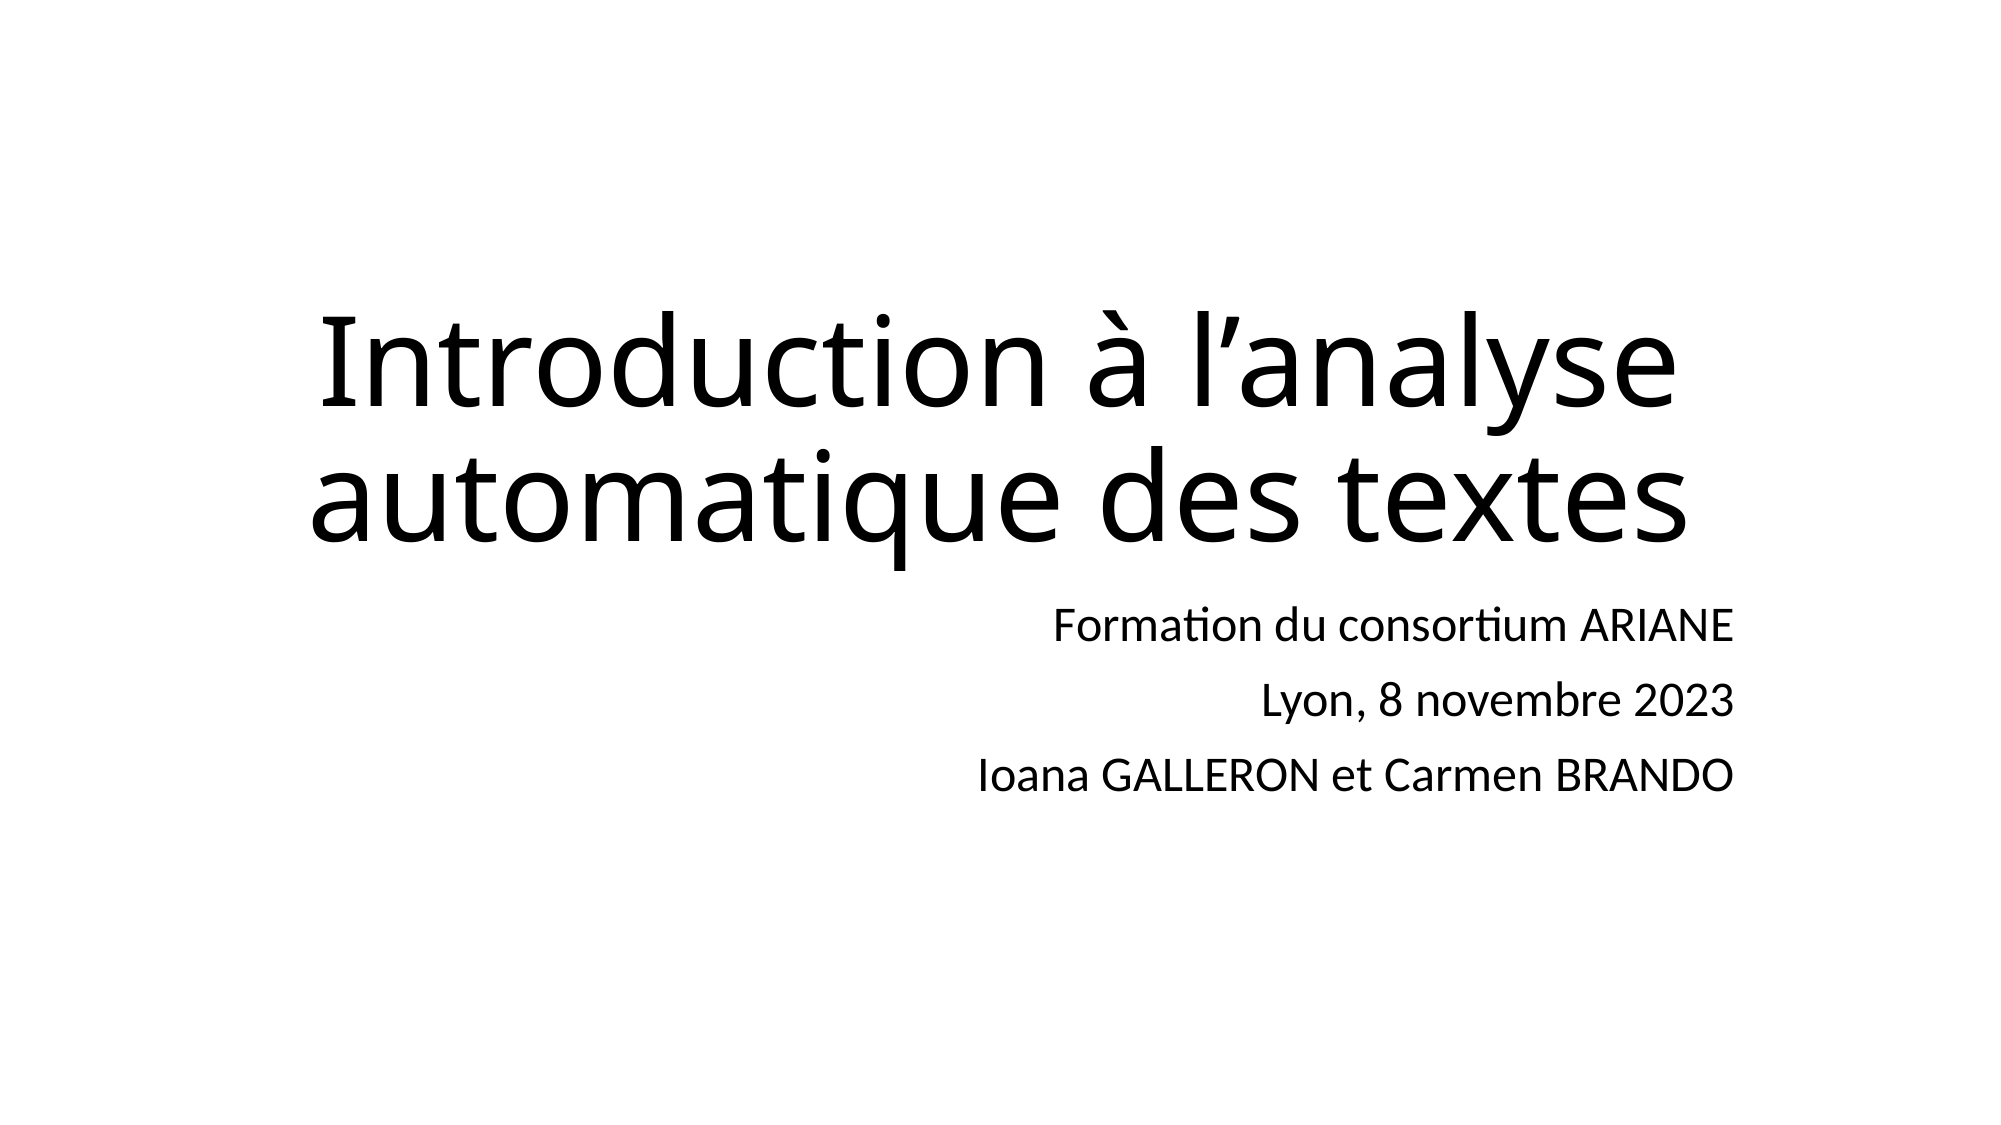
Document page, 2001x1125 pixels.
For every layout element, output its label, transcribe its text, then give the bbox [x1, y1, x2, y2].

title Introduction à l’analyse automatique des textes [249, 184, 1750, 576]
subtitle Formation du consortium ARIANE Lyon, 8 novembre 2023 Ioana GALLERON et Carmen BRANDO [249, 590, 1750, 863]
